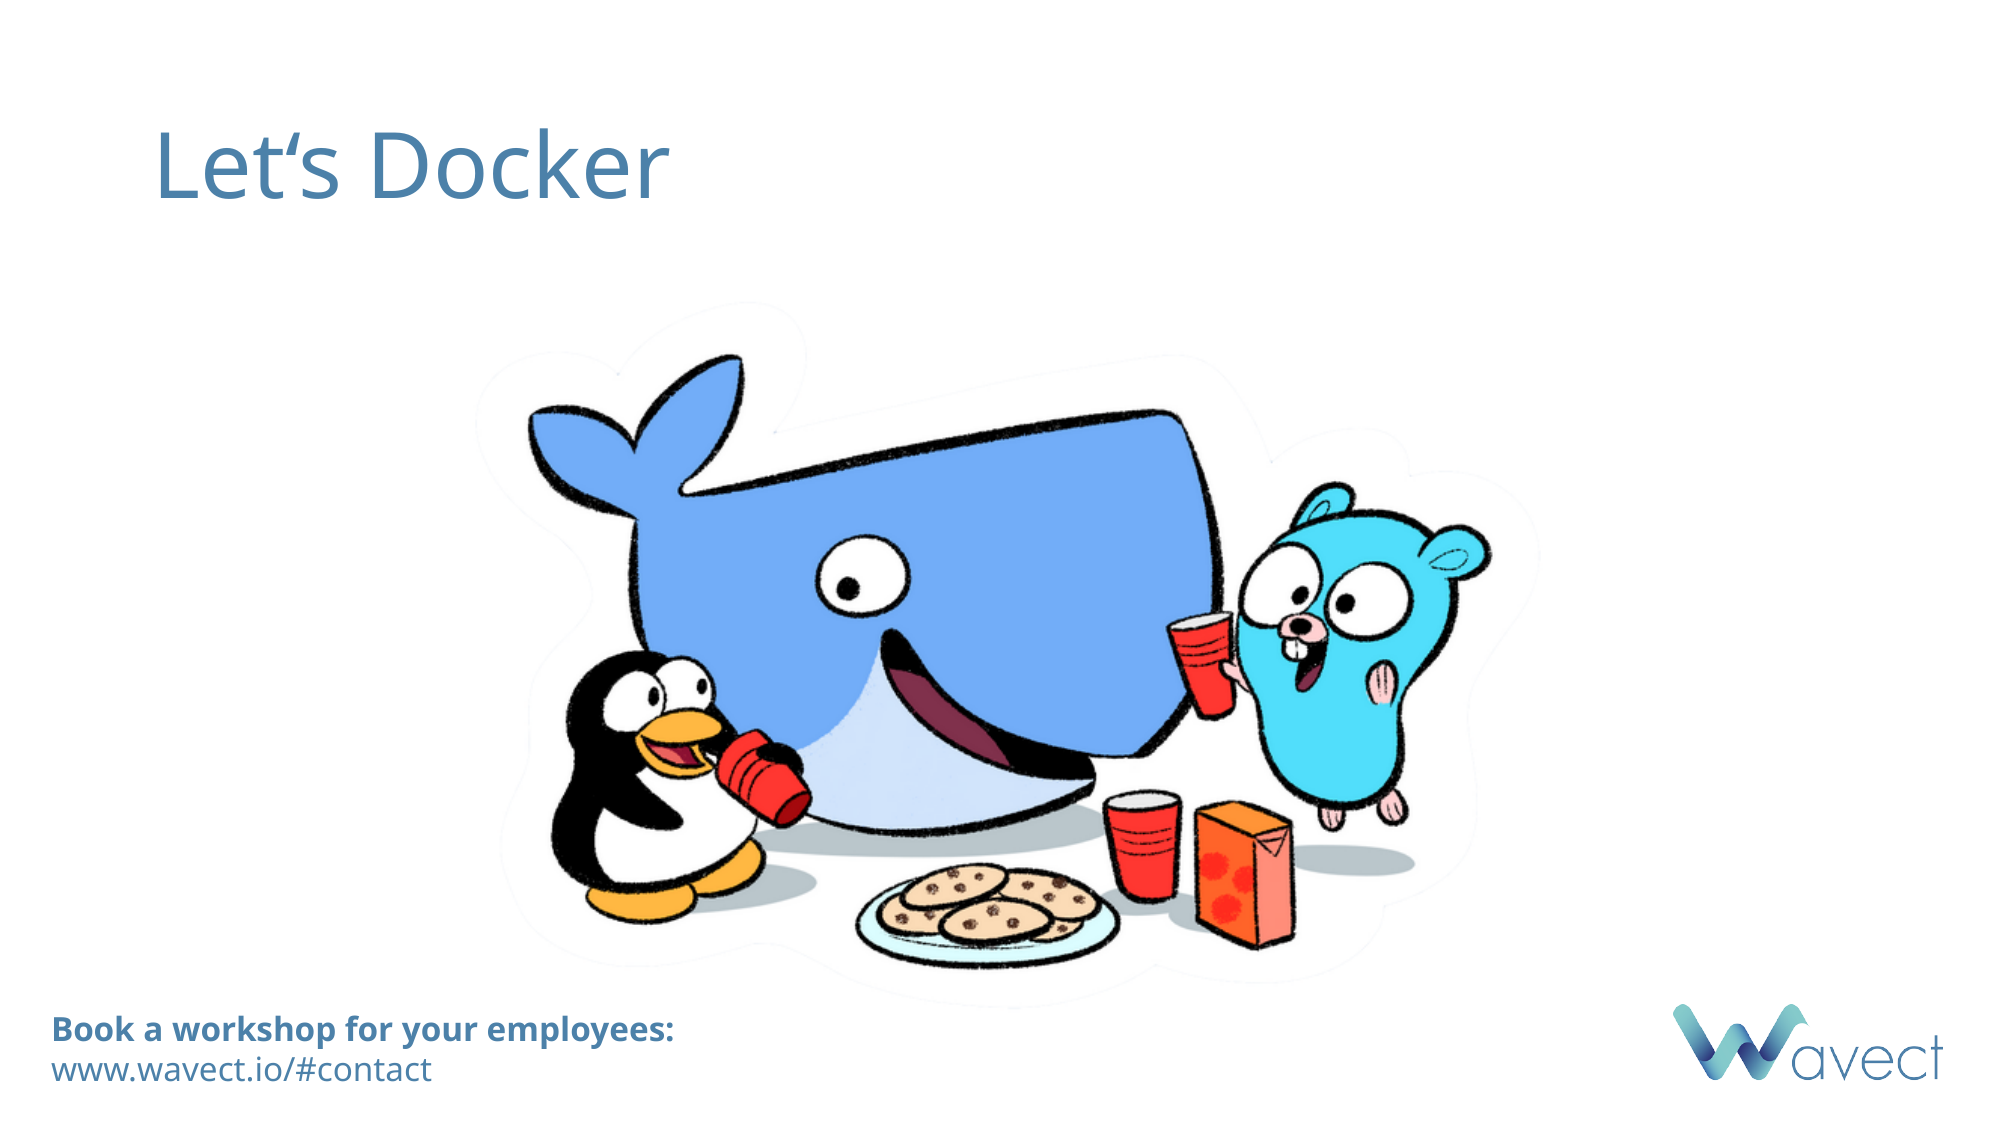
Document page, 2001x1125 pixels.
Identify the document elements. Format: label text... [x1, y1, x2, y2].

text_box Book a workshop for your employees: www.wavect.io/#contact [36, 1000, 897, 1096]
title Let‘s Docker [137, 59, 1863, 278]
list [450, 299, 1550, 1014]
picture [1673, 1004, 1943, 1081]
